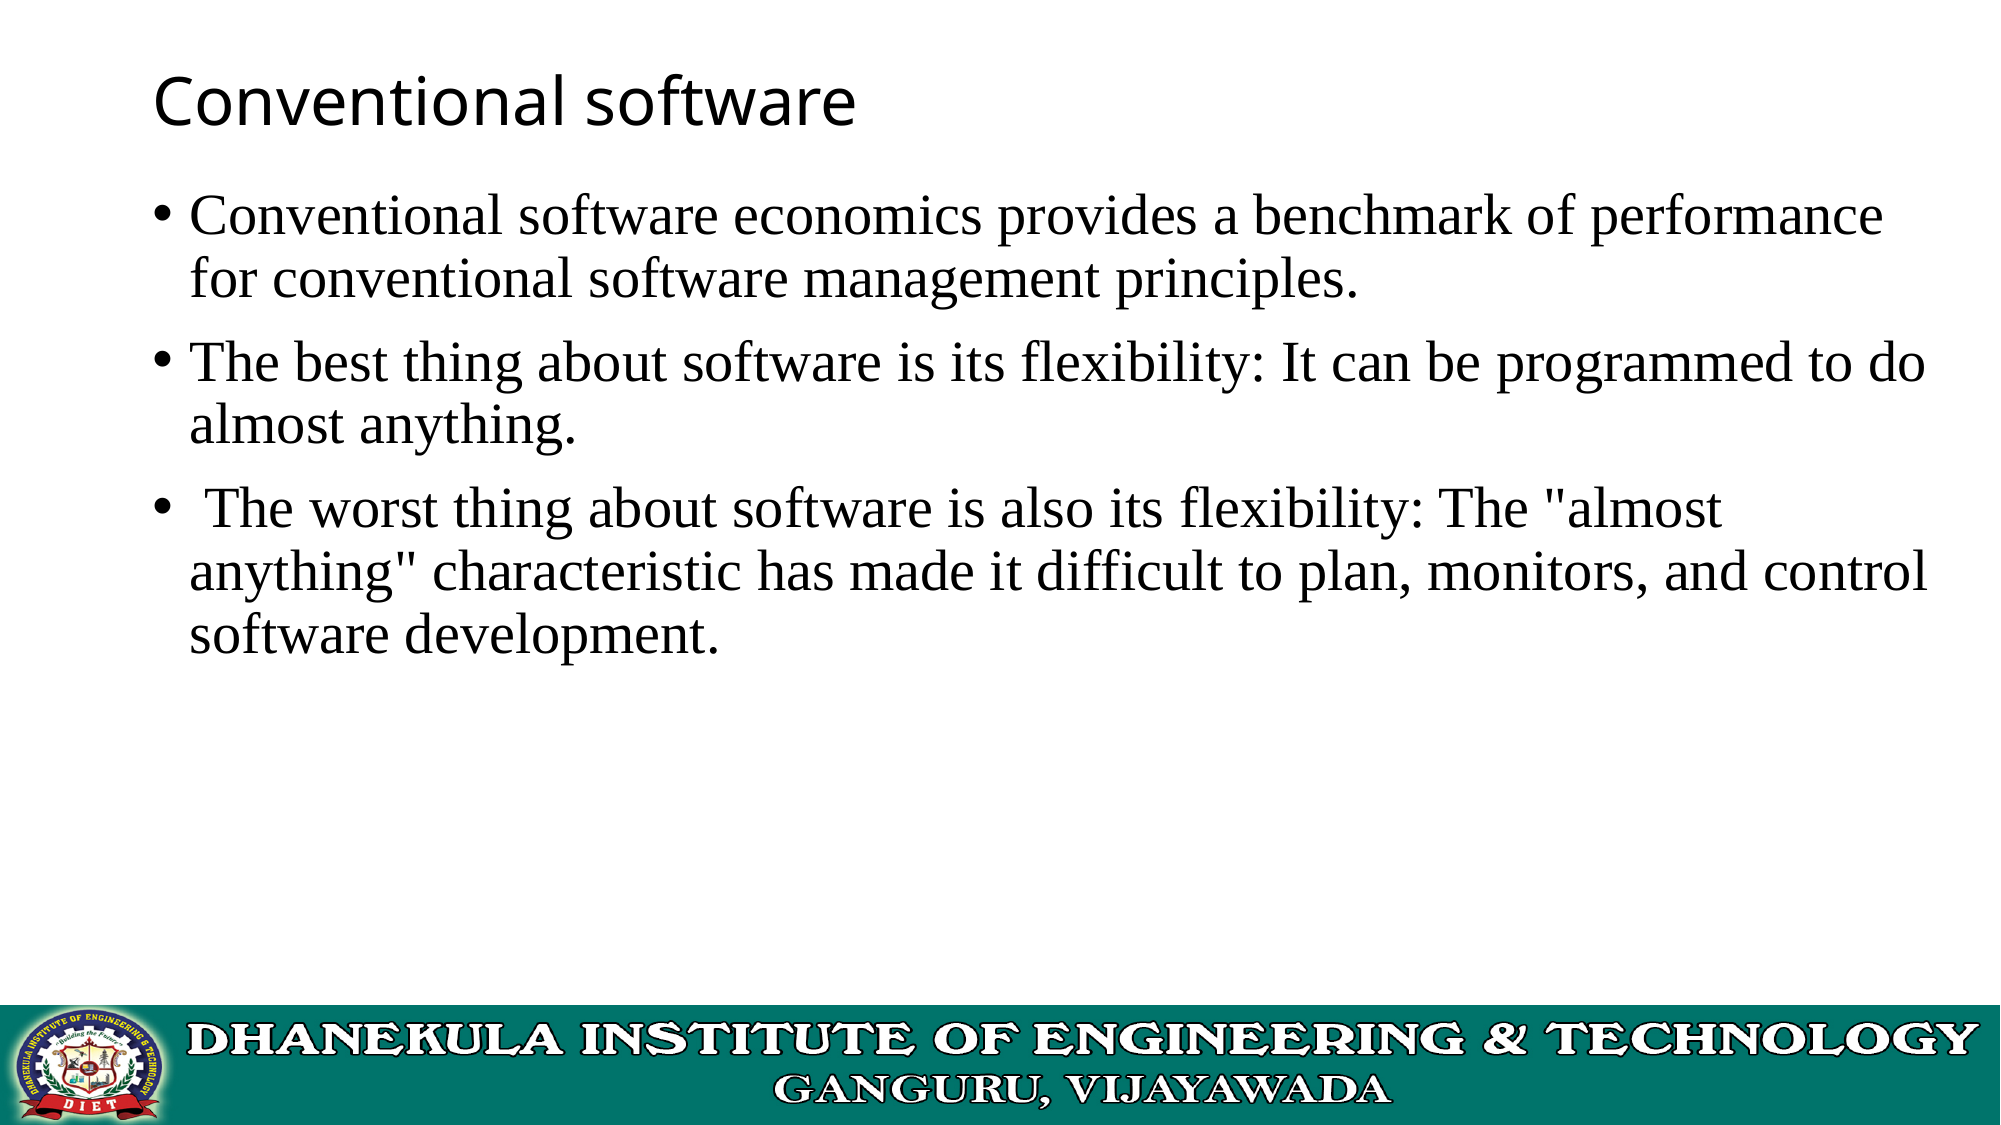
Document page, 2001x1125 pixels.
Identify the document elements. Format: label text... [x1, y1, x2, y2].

list Conventional software economics provides a benchmark of performance for conventional software management principles. The best thing about software is its flexibility: It can be programmed to do almost anything. The worst thing about software is also its flexibility: The "almost anything" characteristic has made it difficult to plan, monitors, and control software development. [137, 176, 1950, 1091]
picture [0, 1005, 2000, 1125]
title Conventional software [137, 59, 1863, 148]
